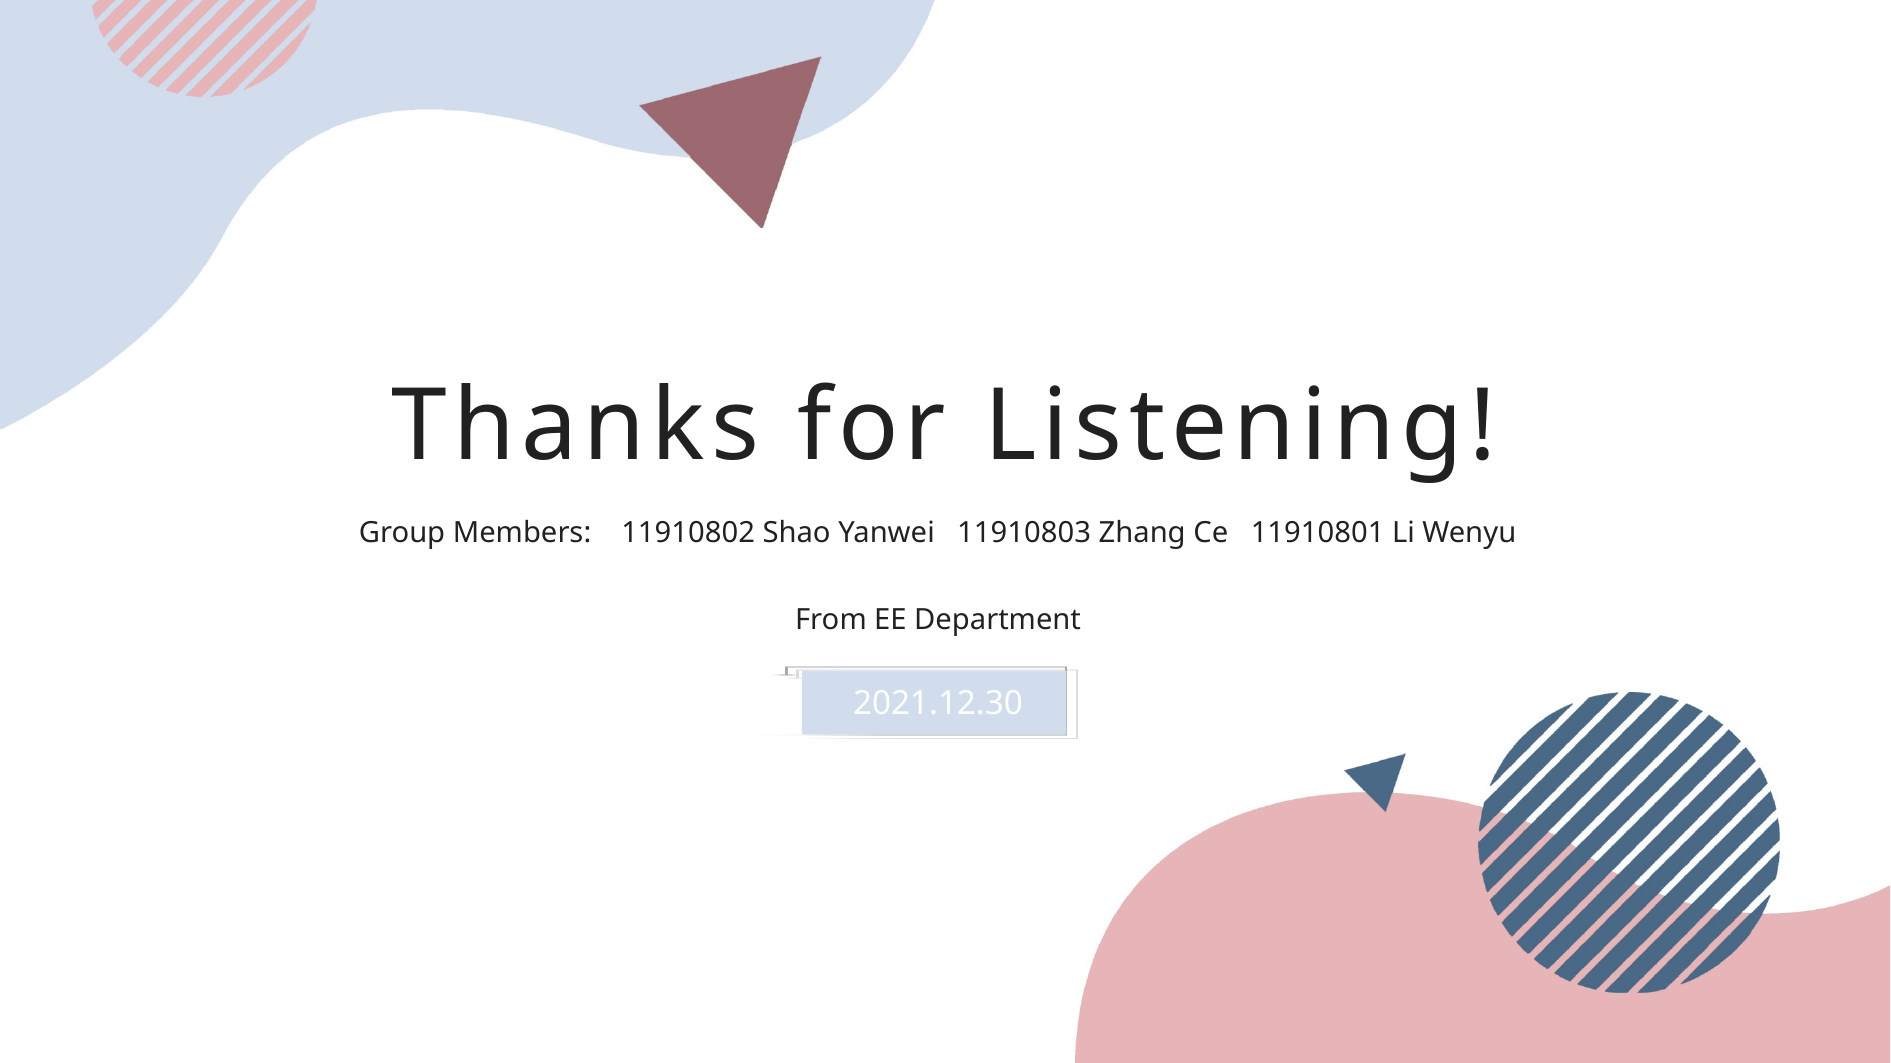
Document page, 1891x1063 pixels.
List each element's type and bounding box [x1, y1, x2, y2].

text_box [698, 645, 1153, 764]
picture [0, 0, 1891, 1063]
